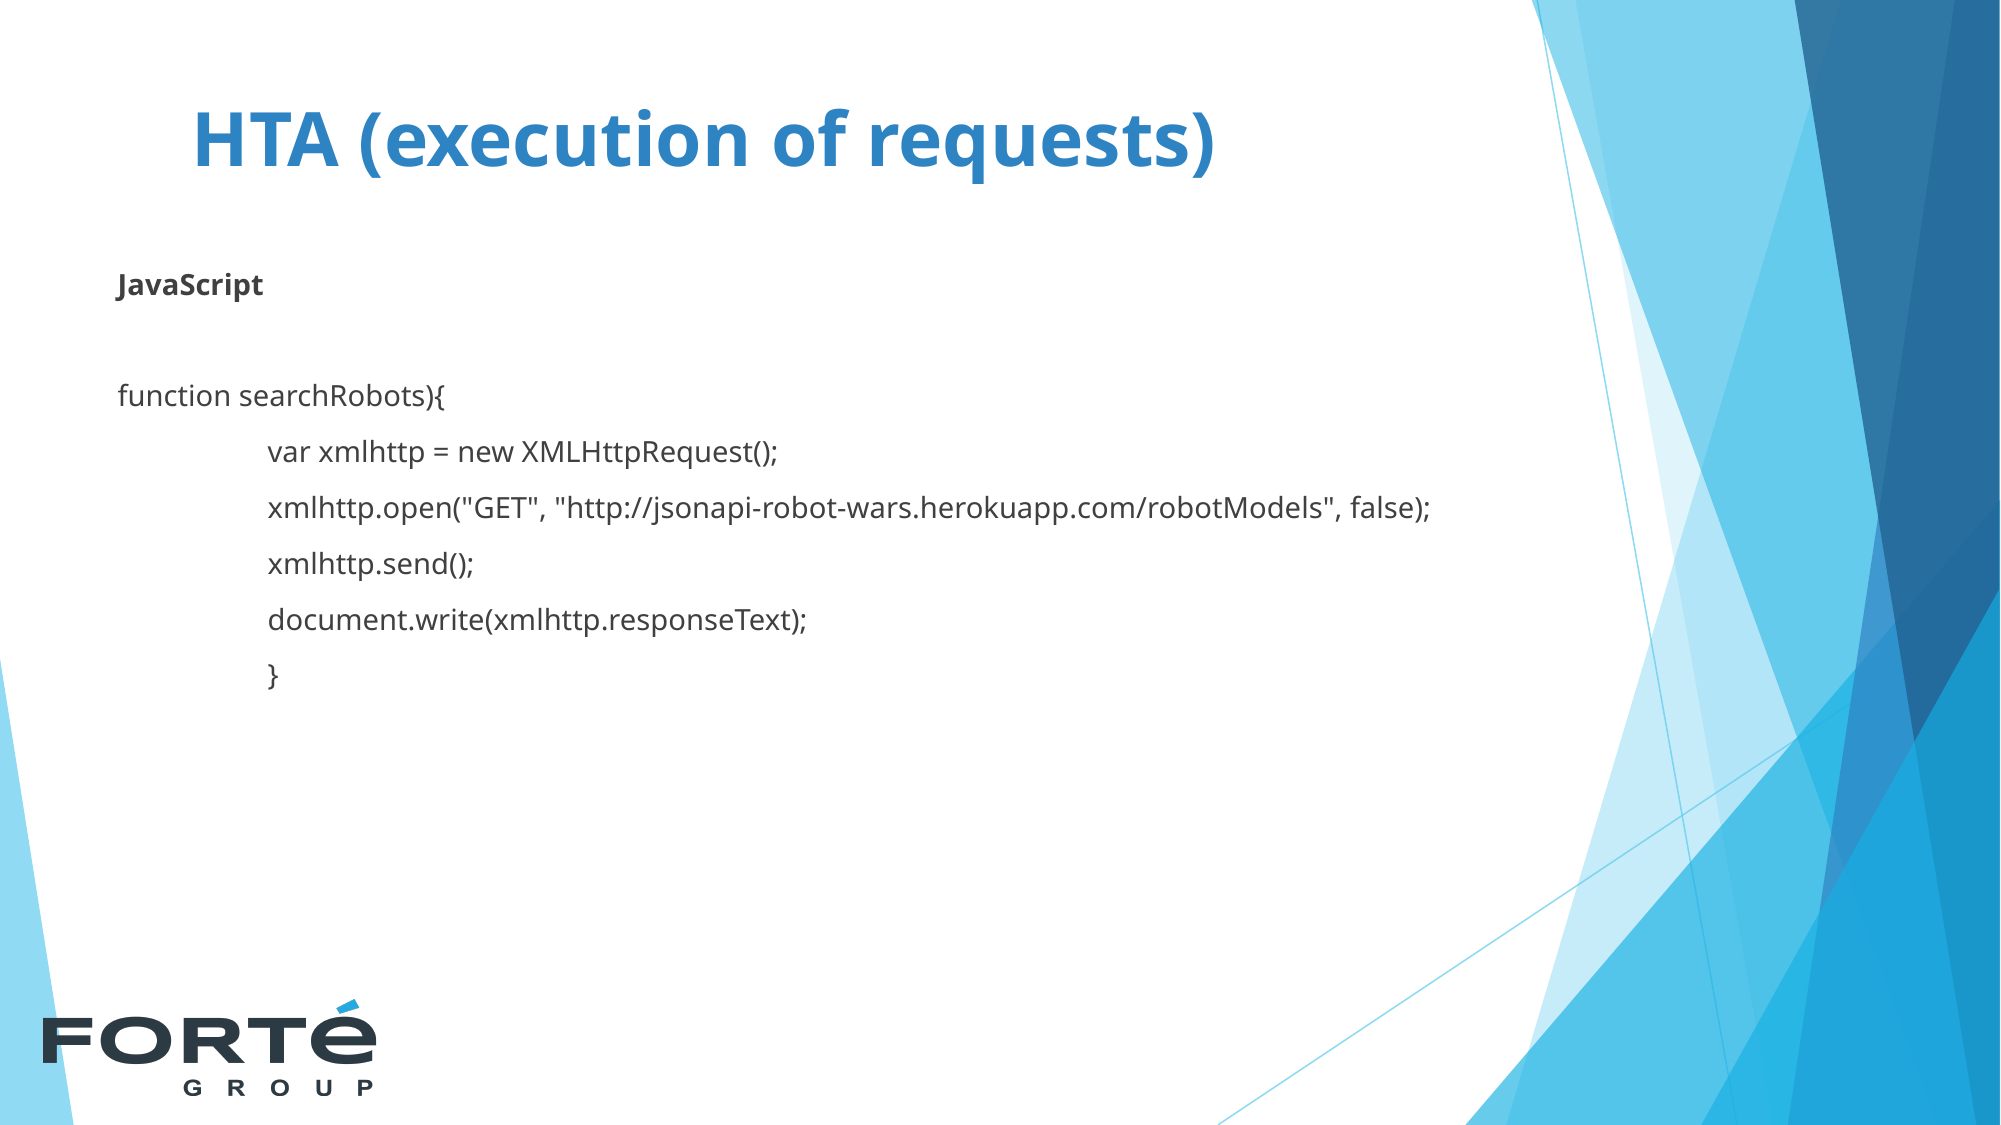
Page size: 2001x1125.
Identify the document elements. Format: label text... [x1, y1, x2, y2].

list JavaScript function searchRobots){ var xmlhttp = new XMLHttpRequest(); xmlhttp.open("GET", "http://jsonapi-robot-wars.herokuapp.com/robotModels", false); xmlhttp.send(); document.write(xmlhttp.responseText); } [102, 250, 1572, 998]
picture [0, 970, 419, 1125]
title HTA (execution of requests) [176, 76, 1706, 319]
